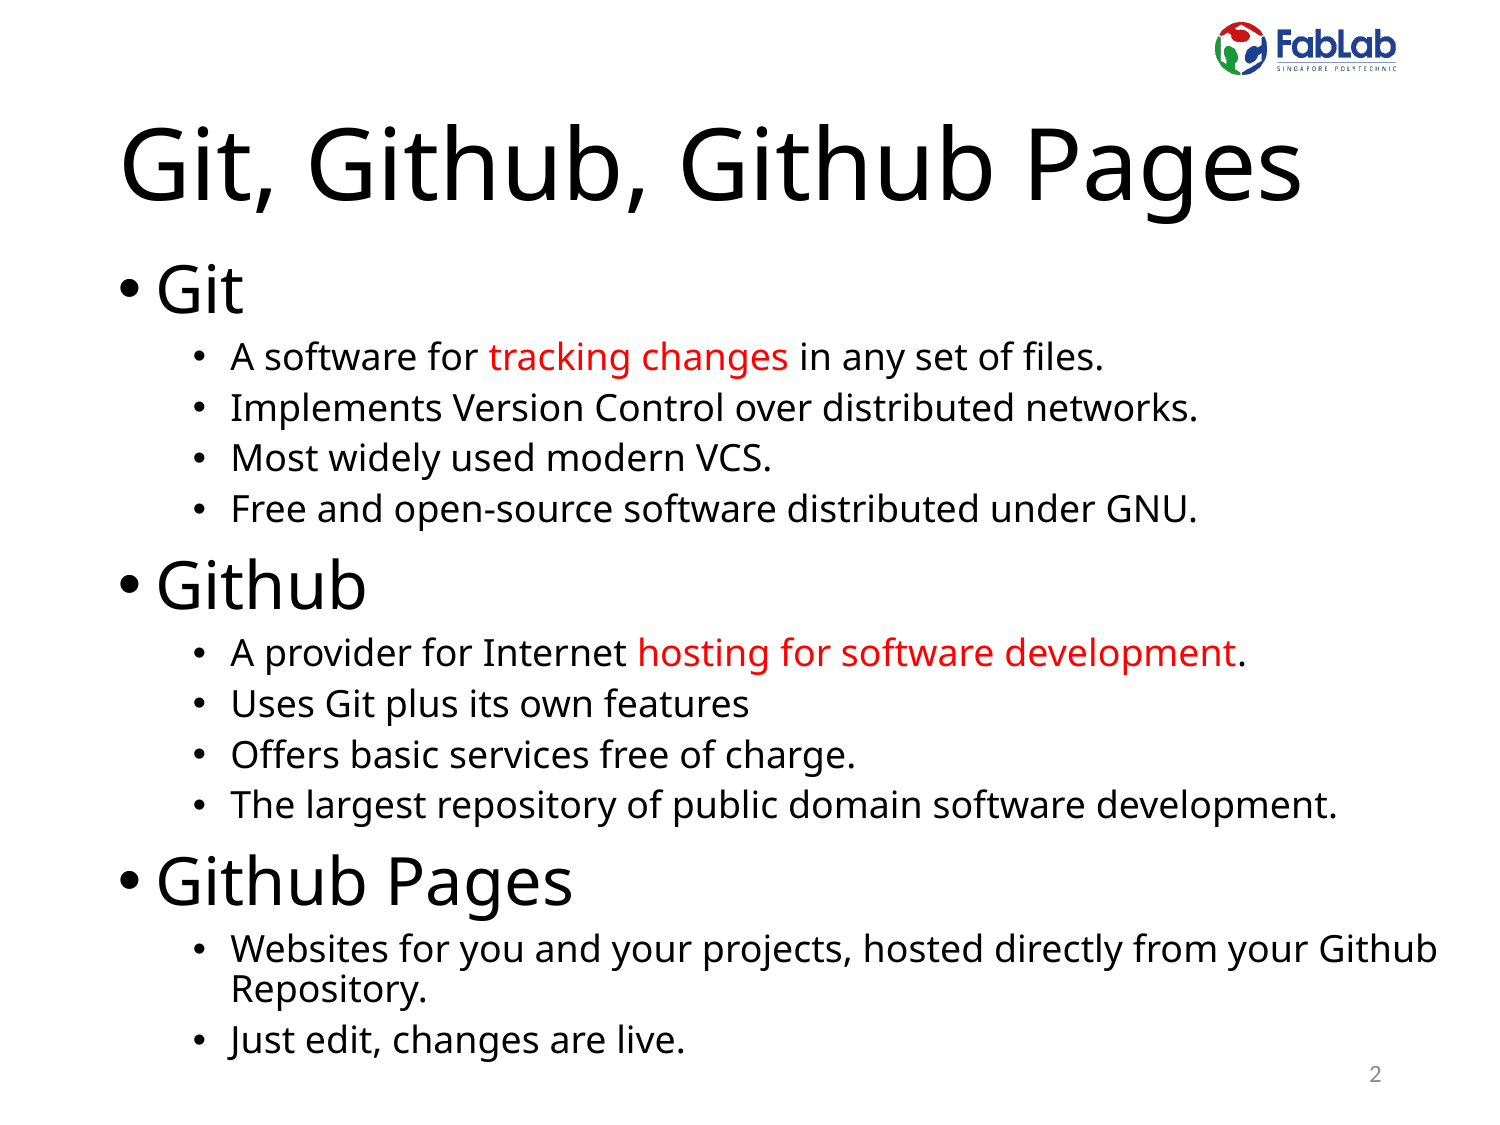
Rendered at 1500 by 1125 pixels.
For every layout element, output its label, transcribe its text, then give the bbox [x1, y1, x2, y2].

slide_number 2 [1059, 1042, 1397, 1103]
picture [1215, 22, 1396, 59]
title Git, Github, Github Pages [103, 59, 1397, 248]
list Git A software for tracking changes in any set of files. Implements Version Control over distributed networks. Most widely used modern VCS. Free and open-source software distributed under GNU. Github A provider for Internet hosting for software development. Uses Git plus its own features Offers basic services free of charge. The largest repository of public domain software development. Github Pages Websites for you and your projects, hosted directly from your Github Repository. Just edit, changes are live. [103, 248, 1469, 1003]
